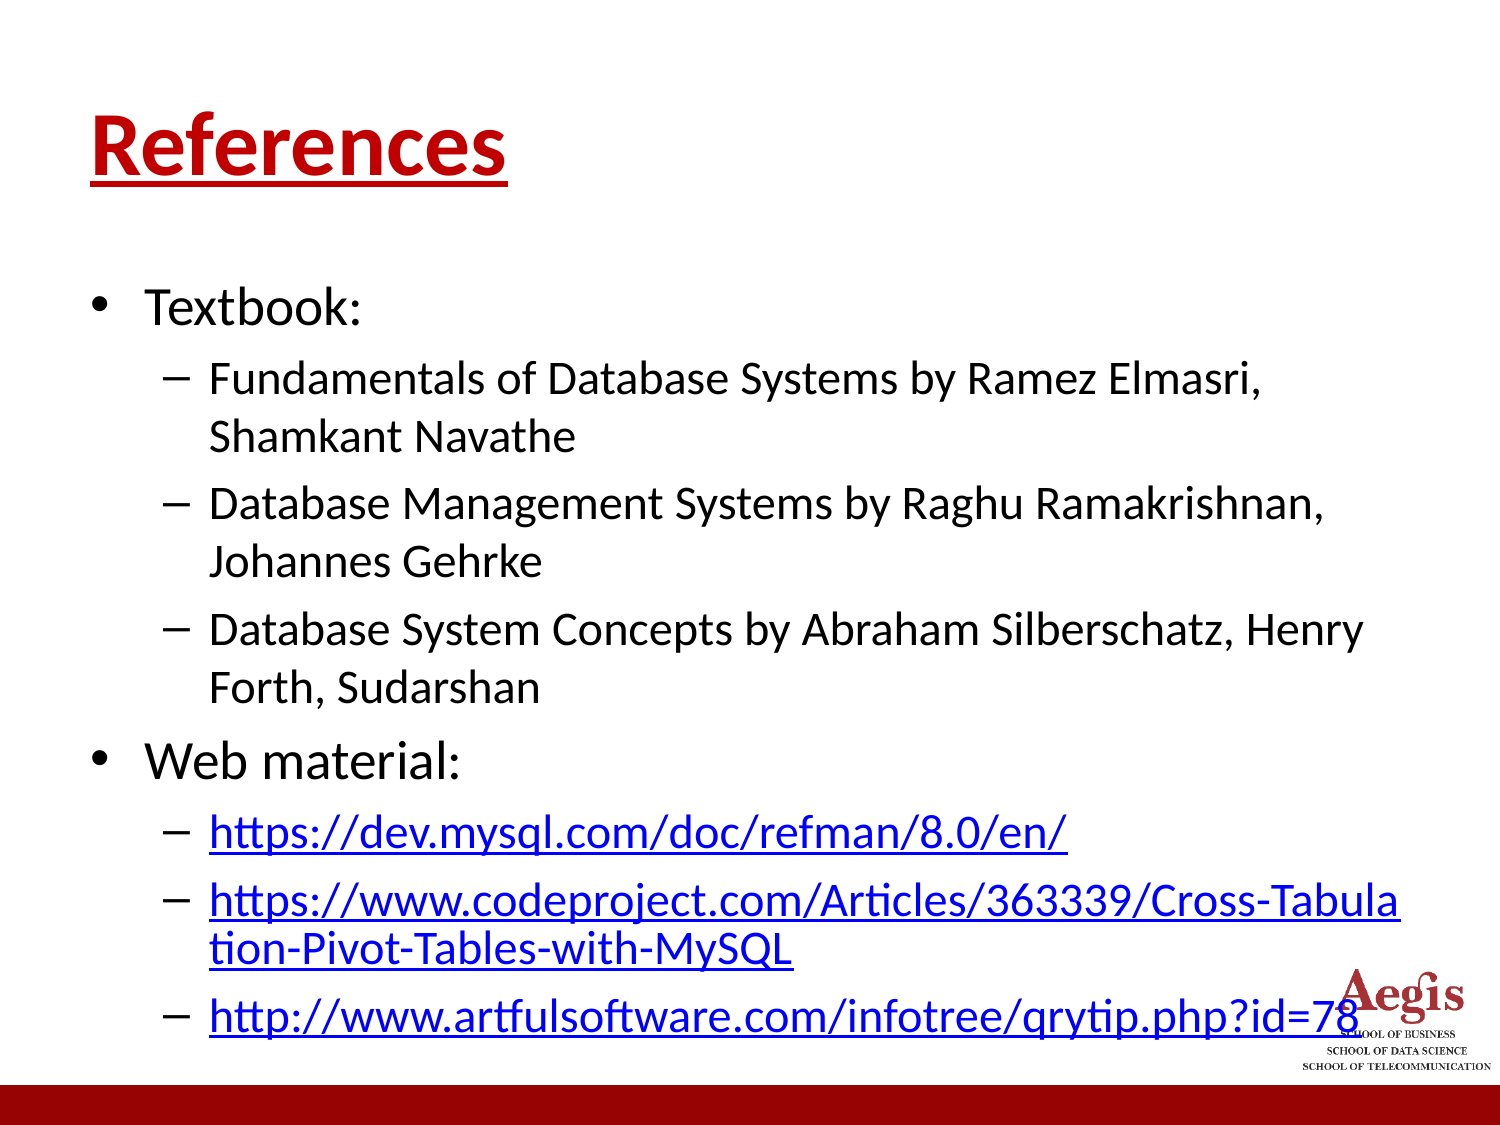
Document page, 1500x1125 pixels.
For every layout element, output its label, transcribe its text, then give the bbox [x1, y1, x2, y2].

picture [1303, 969, 1491, 1070]
title References [75, 45, 1425, 233]
list Textbook: Fundamentals of Database Systems by Ramez Elmasri, Shamkant Navathe Database Management Systems by Raghu Ramakrishnan, Johannes Gehrke Database System Concepts by Abraham Silberschatz, Henry Forth, Sudarshan Web material: https://dev.mysql.com/doc/refman/8.0/en/ https://www.codeproject.com/Articles/363339/Cross-Tabulation-Pivot-Tables-with-MySQL http://www.artfulsoftware.com/infotree/qrytip.php?id=78 [75, 262, 1425, 1005]
